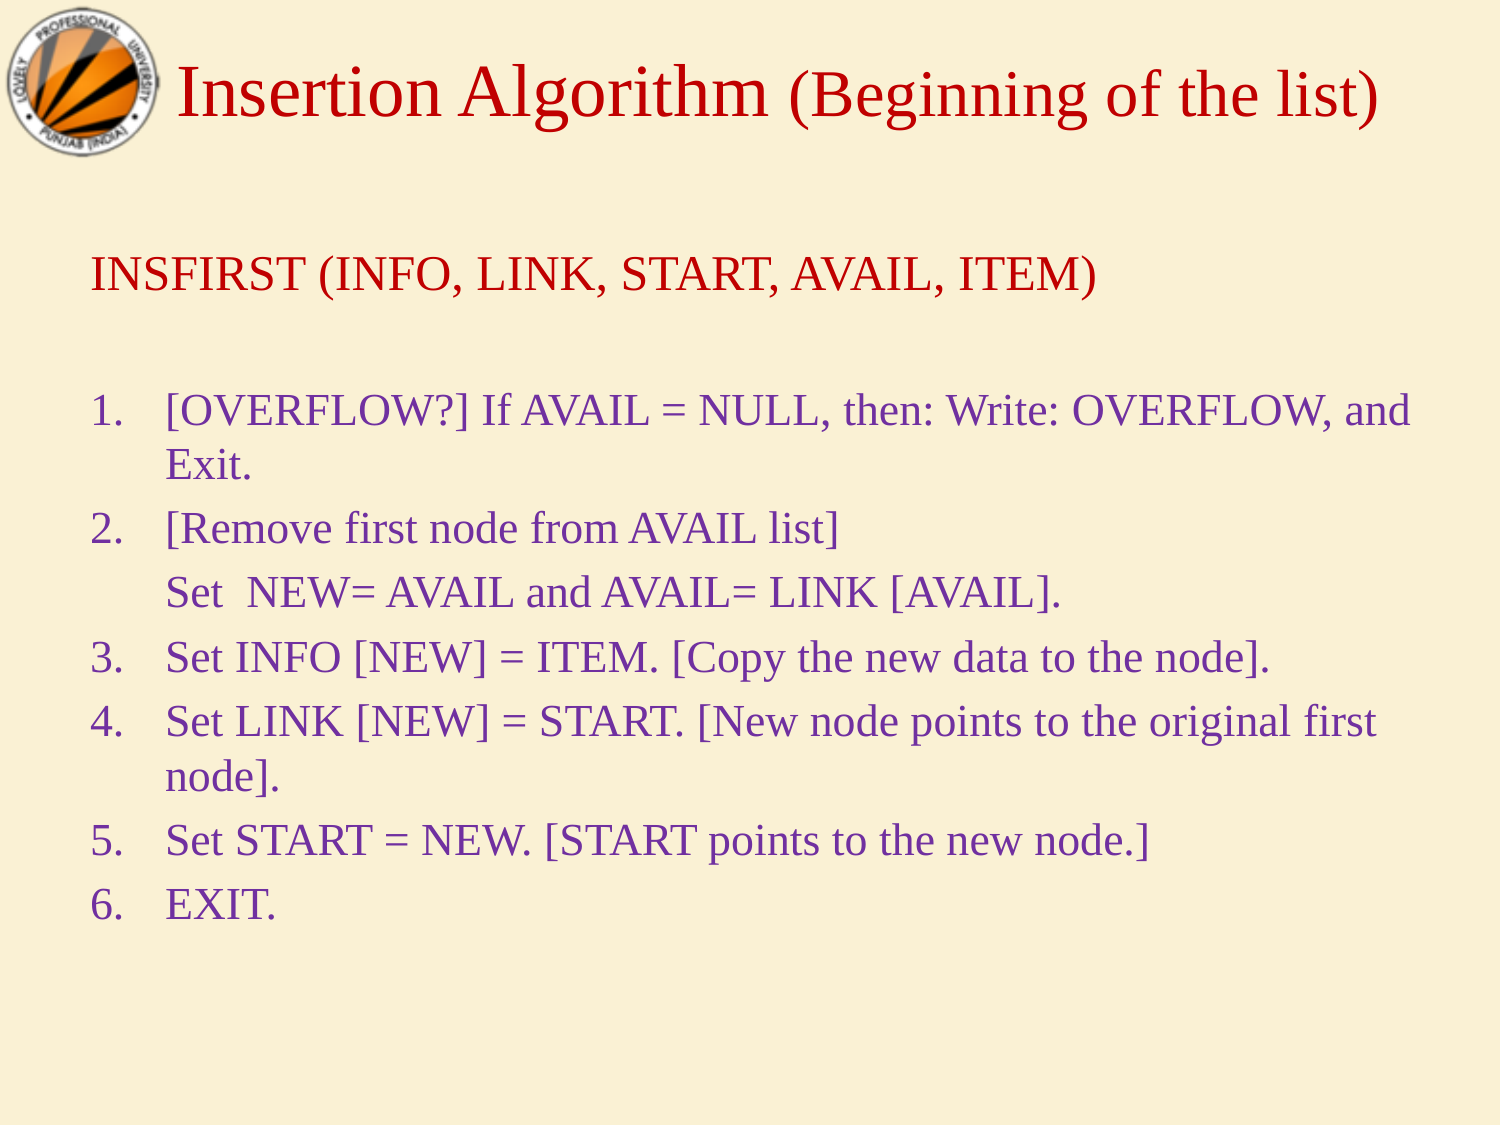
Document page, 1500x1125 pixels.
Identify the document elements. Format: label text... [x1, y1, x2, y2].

list INSFIRST (INFO, LINK, START, AVAIL, ITEM) [OVERFLOW?] If AVAIL = NULL, then: Write: OVERFLOW, and Exit. [Remove first node from AVAIL list] Set NEW= AVAIL and AVAIL= LINK [AVAIL]. Set INFO [NEW] = ITEM. [Copy the new data to the node]. Set LINK [NEW] = START. [New node points to the original first node]. Set START = NEW. [START points to the new node.] EXIT. [75, 162, 1450, 1025]
picture [0, 0, 163, 163]
title Insertion Algorithm (Beginning of the list) [163, 0, 1450, 162]
